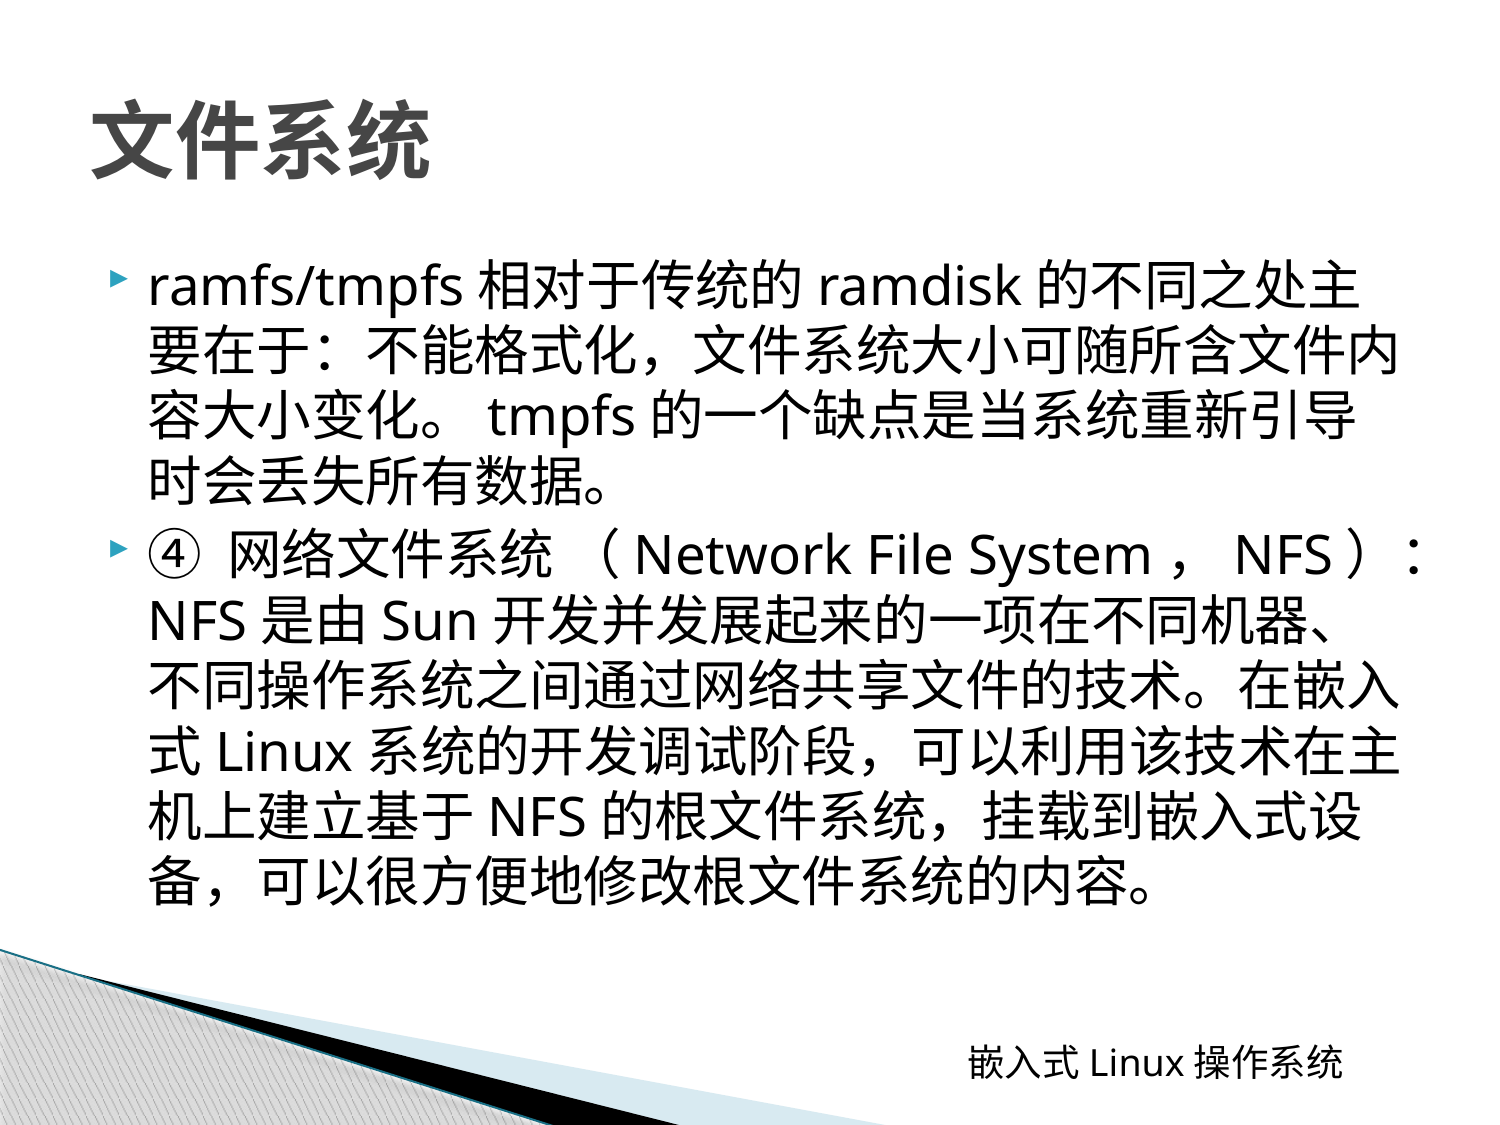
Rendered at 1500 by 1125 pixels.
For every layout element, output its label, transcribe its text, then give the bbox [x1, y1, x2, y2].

list ramfs/tmpfs相对于传统的ramdisk的不同之处主要在于：不能格式化，文件系统大小可随所含文件内容大小变化。tmpfs的一个缺点是当系统重新引导时会丢失所有数据。 ④ 网络文件系统 （Network File System，NFS）：NFS是由Sun开发并发展起来的一项在不同机器、不同操作系统之间通过网络共享文件的技术。在嵌入式Linux系统的开发调试阶段，可以利用该技术在主机上建立基于NFS的根文件系统，挂载到嵌入式设备，可以很方便地修改根文件系统的内容。 [75, 243, 1425, 986]
title 文件系统 [75, 45, 1425, 233]
text_box 嵌入式Linux操作系统 [867, 1031, 1430, 1091]
